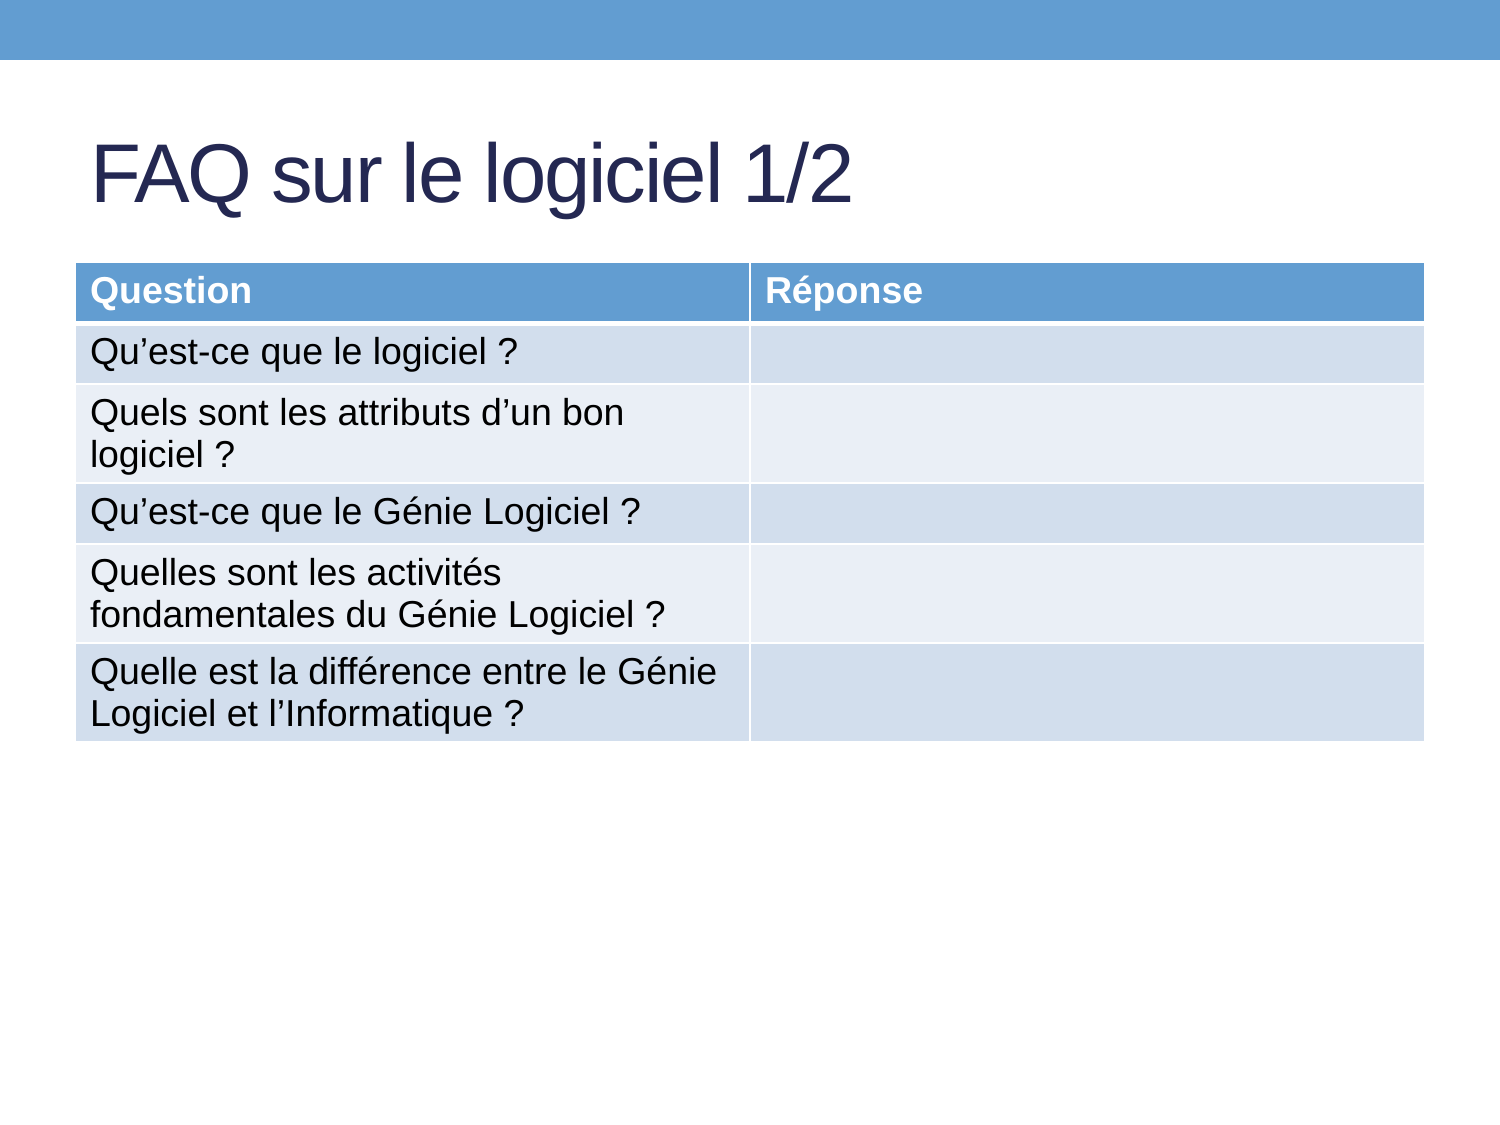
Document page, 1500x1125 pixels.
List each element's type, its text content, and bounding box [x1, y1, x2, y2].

table_cell Quels sont les attributs d’un bon logiciel ? [76, 385, 749, 482]
table_cell Qu’est-ce que le logiciel ? [76, 326, 749, 383]
table_cell [751, 644, 1424, 741]
table_cell [751, 326, 1424, 383]
table_cell Quelles sont les activités fondamentales du Génie Logiciel ? [76, 545, 749, 642]
table_cell Qu’est-ce que le Génie Logiciel ? [76, 484, 749, 543]
table_cell Quelle est la différence entre le Génie Logiciel et l’Informatique ? [76, 644, 749, 741]
table_cell [751, 545, 1424, 642]
table_header Question [76, 263, 749, 321]
table_cell [751, 484, 1424, 543]
title FAQ sur le logiciel 1/2 [75, 87, 1425, 250]
table_cell [751, 385, 1424, 482]
table_header Réponse [751, 263, 1424, 321]
